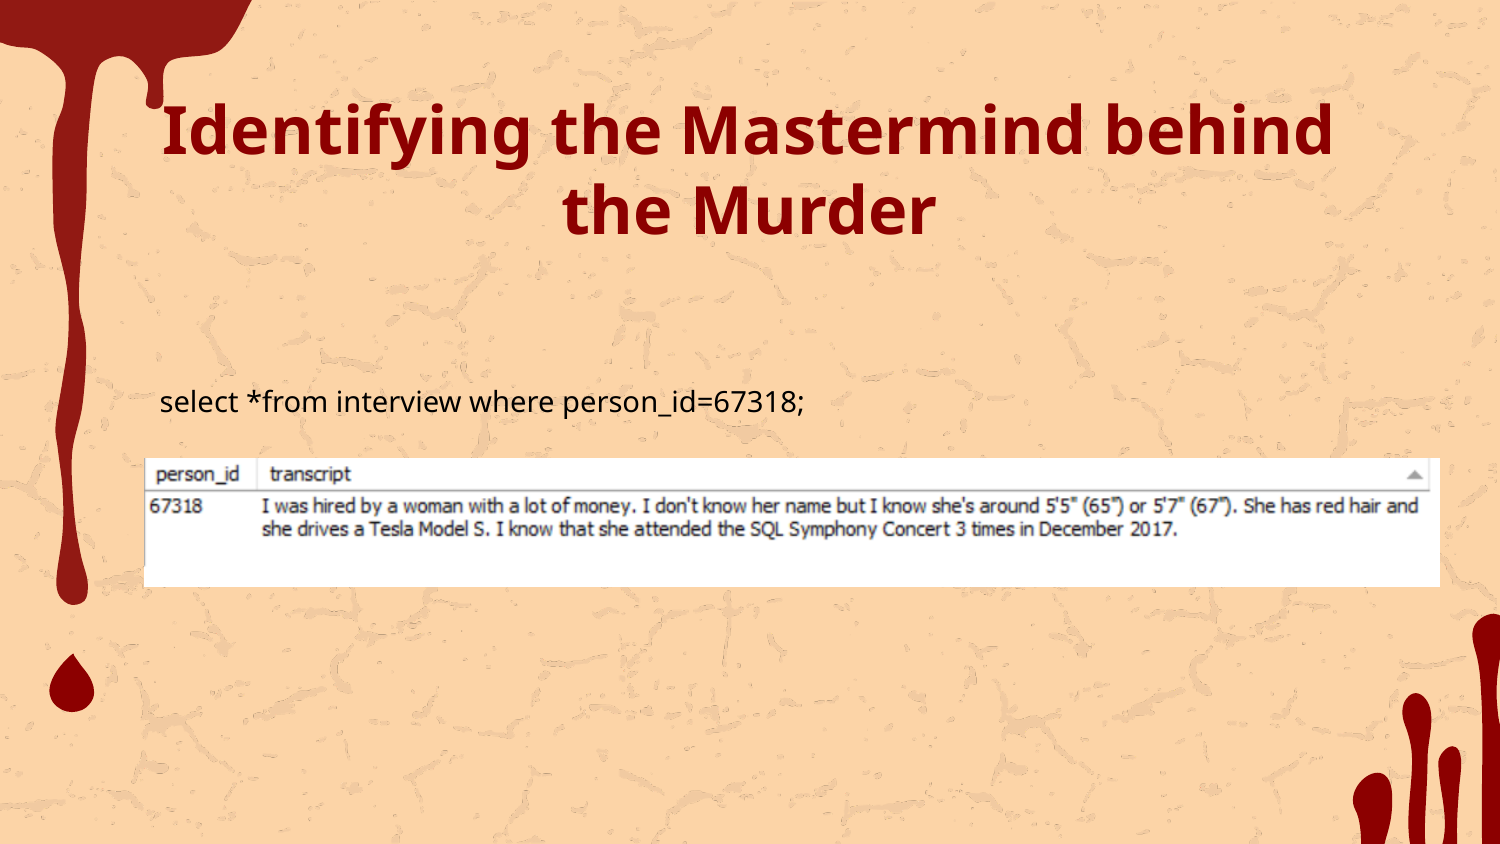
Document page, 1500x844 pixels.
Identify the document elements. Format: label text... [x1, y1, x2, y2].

text_box select *from interview where person_id=67318; [144, 376, 1221, 426]
picture [0, 2, 1495, 844]
title Identifying the Mastermind behind the Murder [116, 72, 1383, 167]
